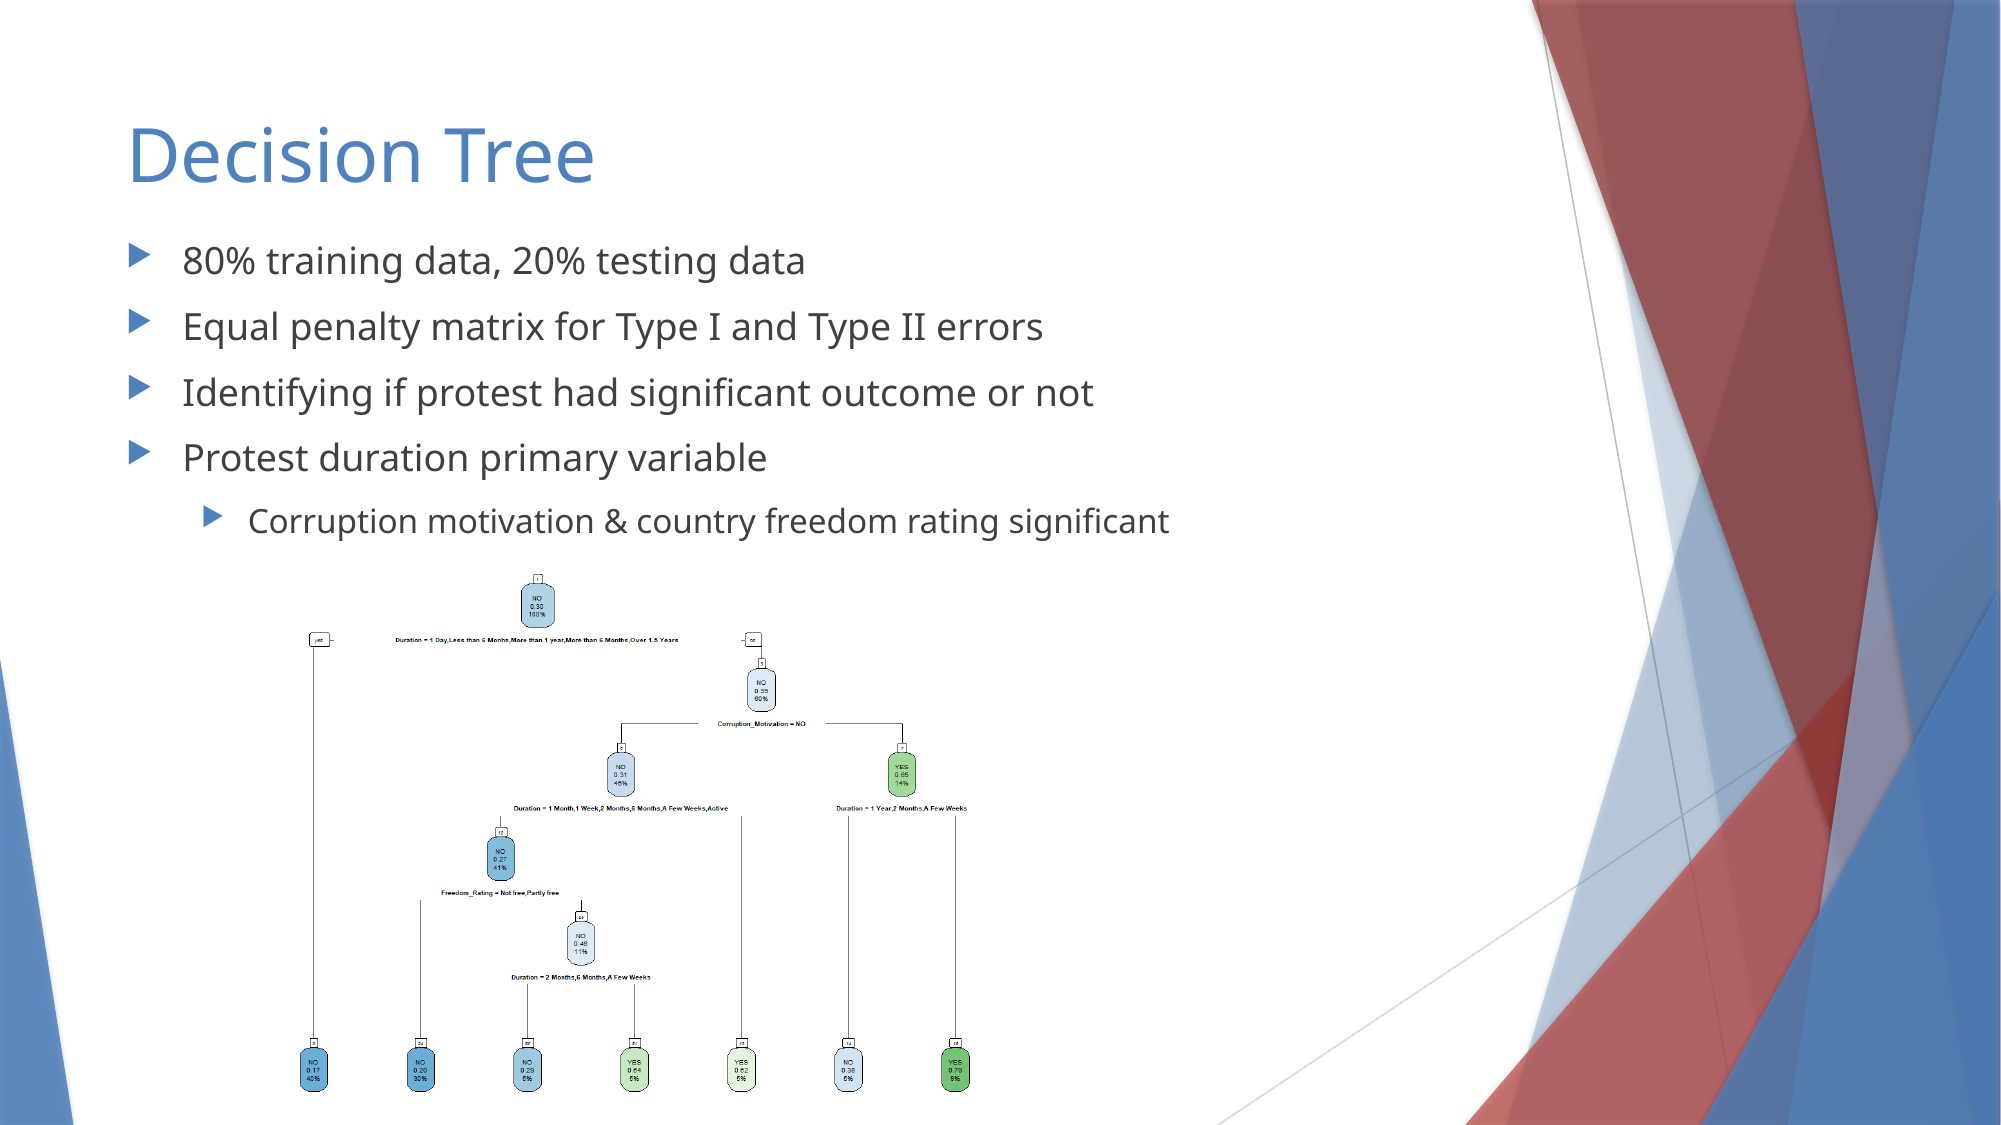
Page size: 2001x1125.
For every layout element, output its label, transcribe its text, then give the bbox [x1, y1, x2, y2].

picture [280, 561, 983, 1115]
list 80% training data, 20% testing data Equal penalty matrix for Type I and Type II errors Identifying if protest had significant outcome or not Protest duration primary variable Corruption motivation & country freedom rating significant [111, 229, 1522, 866]
title Decision Tree [111, 99, 1522, 229]
